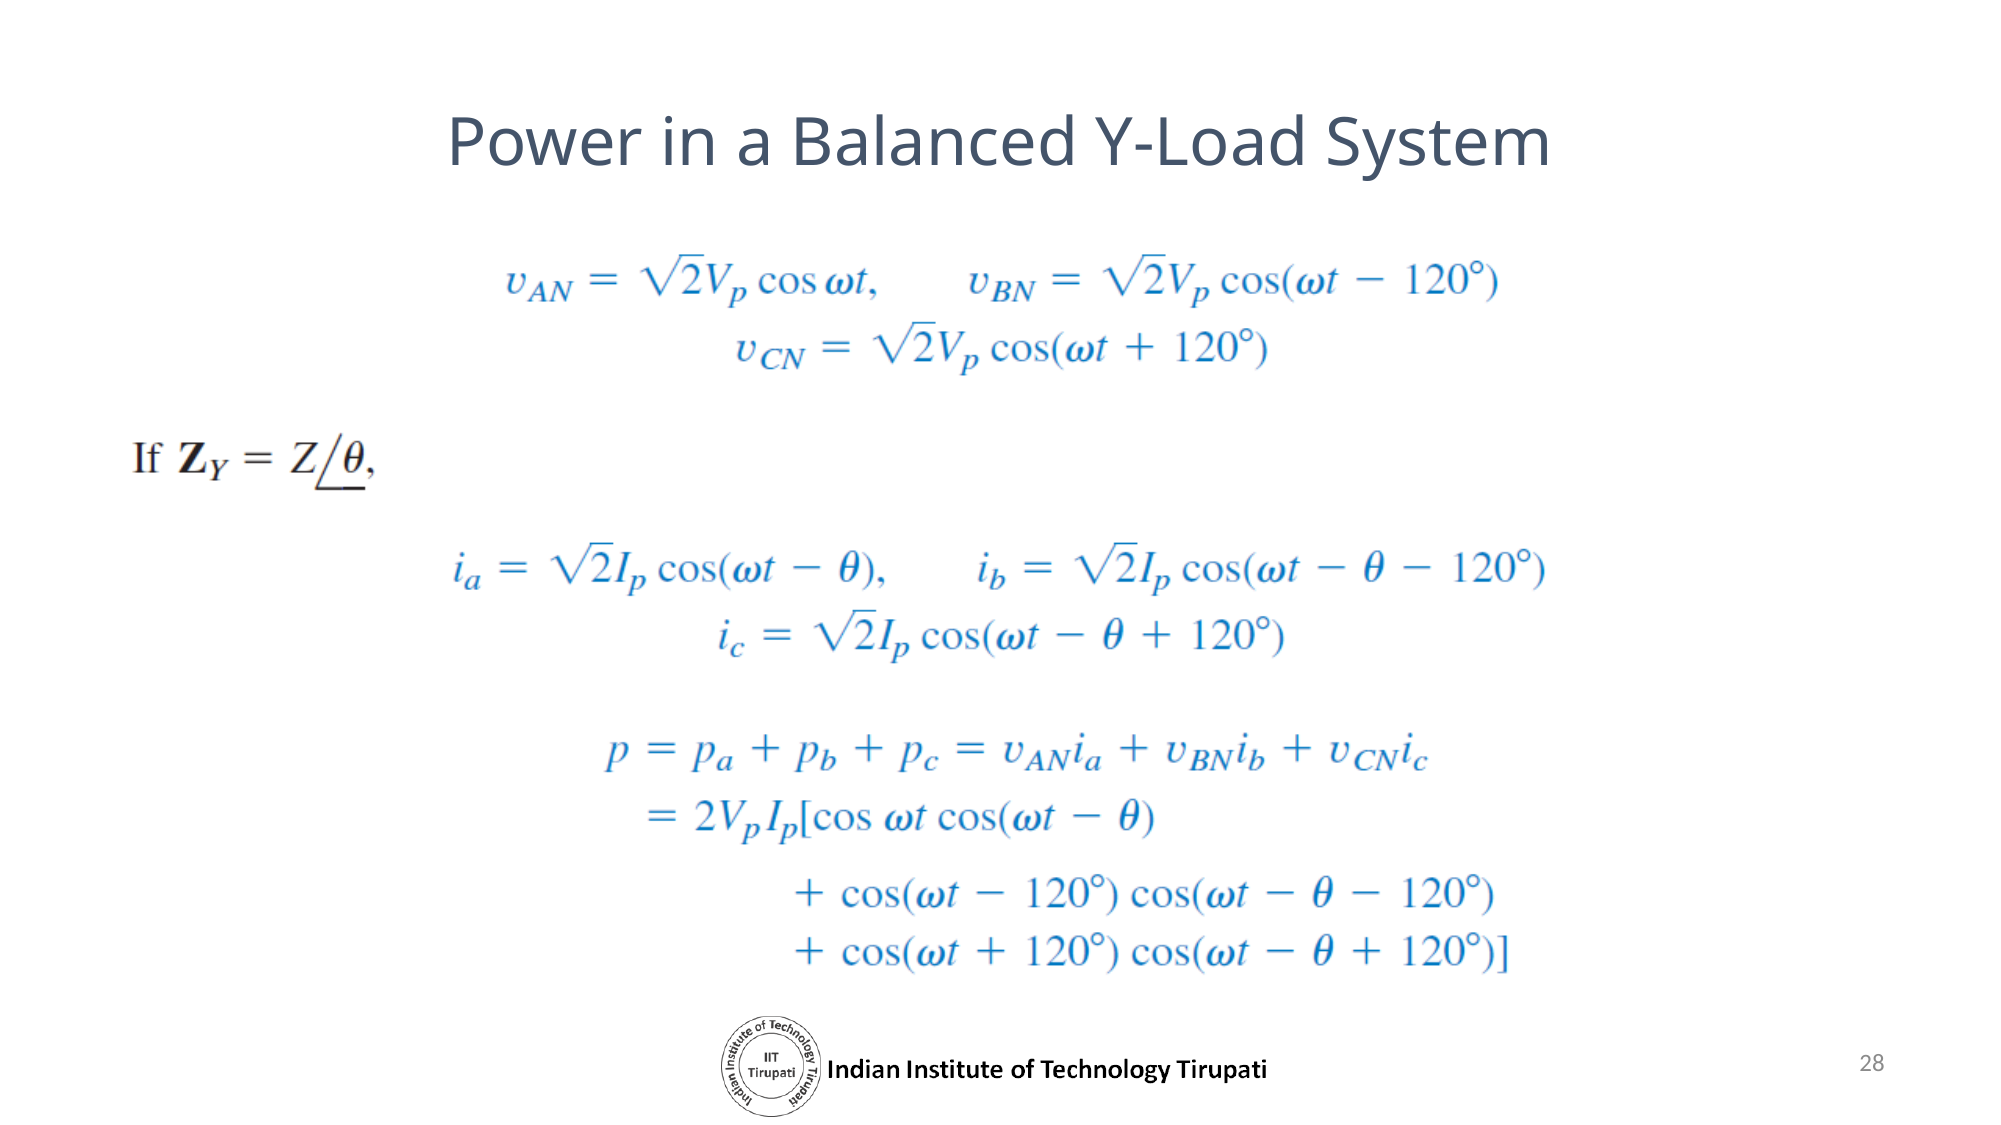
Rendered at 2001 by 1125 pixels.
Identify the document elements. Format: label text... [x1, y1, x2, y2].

slide_number 28 [1433, 1024, 1900, 1100]
picture [717, 1013, 1269, 1118]
picture [117, 427, 389, 495]
picture [432, 532, 1568, 676]
picture [571, 711, 1521, 994]
picture [479, 250, 1521, 393]
text_box Power in a Balanced Y-Load System [50, 91, 1950, 188]
